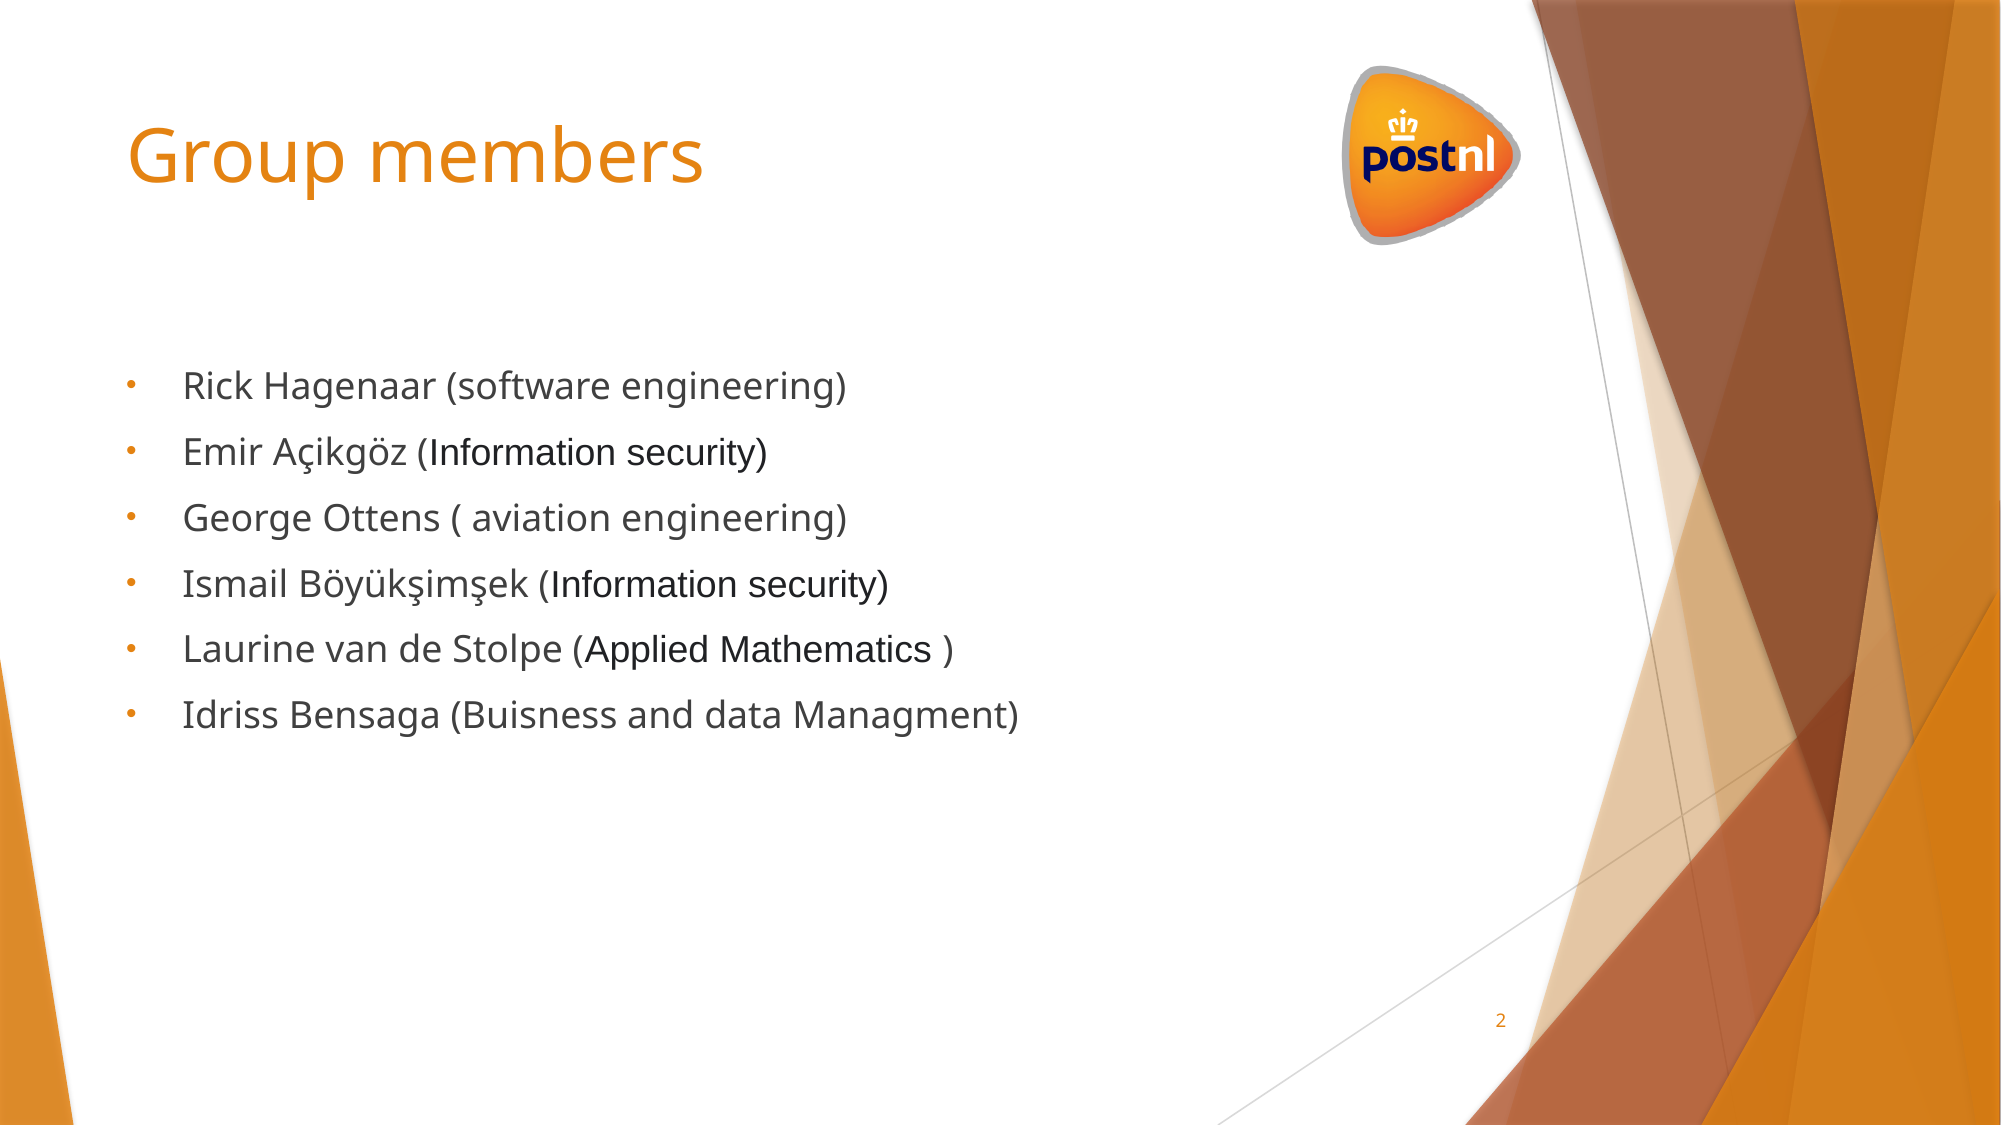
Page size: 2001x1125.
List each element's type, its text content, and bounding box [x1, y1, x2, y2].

list Rick Hagenaar (software engineering)​ Emir Açikgöz (Information security)​ George Ottens ( aviation engineering)​ Ismail Böyükşimşek (Information security)​ Laurine van de Stolpe (Applied Mathematics )​ Idriss Bensaga (Buisness and data Managment)​ [111, 354, 1522, 992]
picture [1340, 65, 1522, 247]
slide_number 2 [1409, 991, 1522, 1051]
title Group members [111, 99, 1522, 317]
